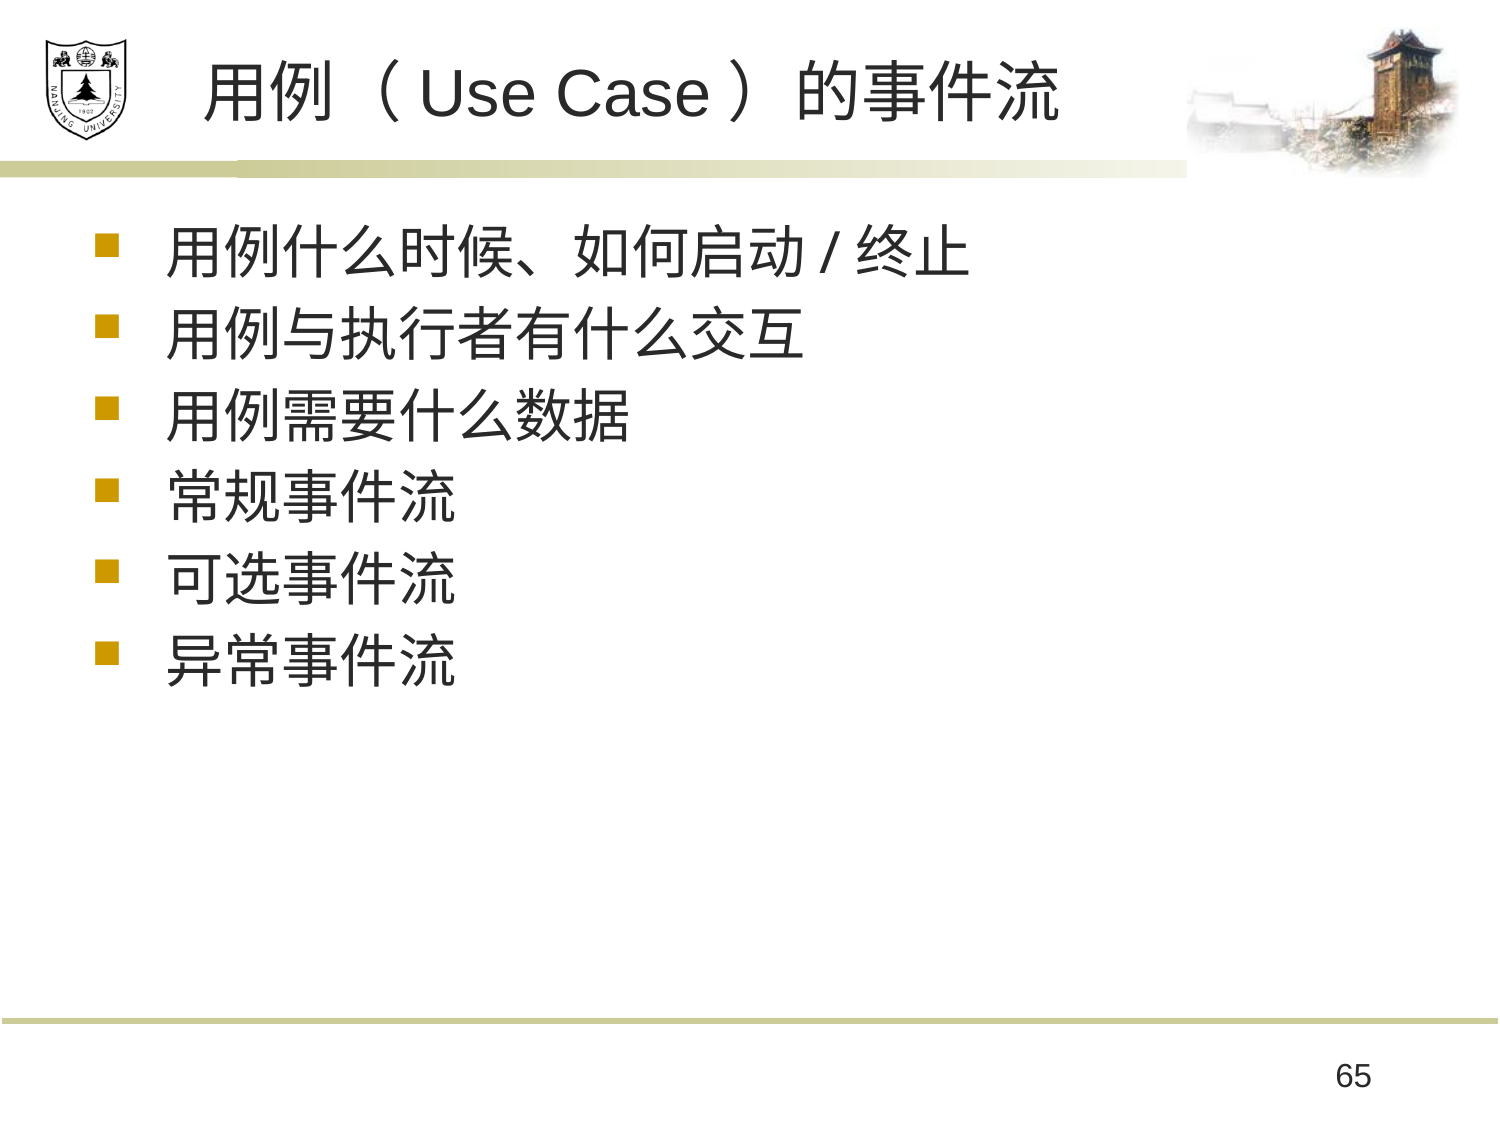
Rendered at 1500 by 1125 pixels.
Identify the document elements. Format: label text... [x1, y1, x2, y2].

picture [41, 36, 131, 143]
picture [1187, 27, 1459, 178]
title 用例（Use Case）的事件流 [171, 42, 1093, 138]
slide_number 65 [1234, 1046, 1388, 1107]
list 用例什么时候、如何启动/终止 用例与执行者有什么交互 用例需要什么数据 常规事件流 可选事件流 异常事件流 [76, 208, 1413, 964]
picture [2, 1018, 1498, 1024]
